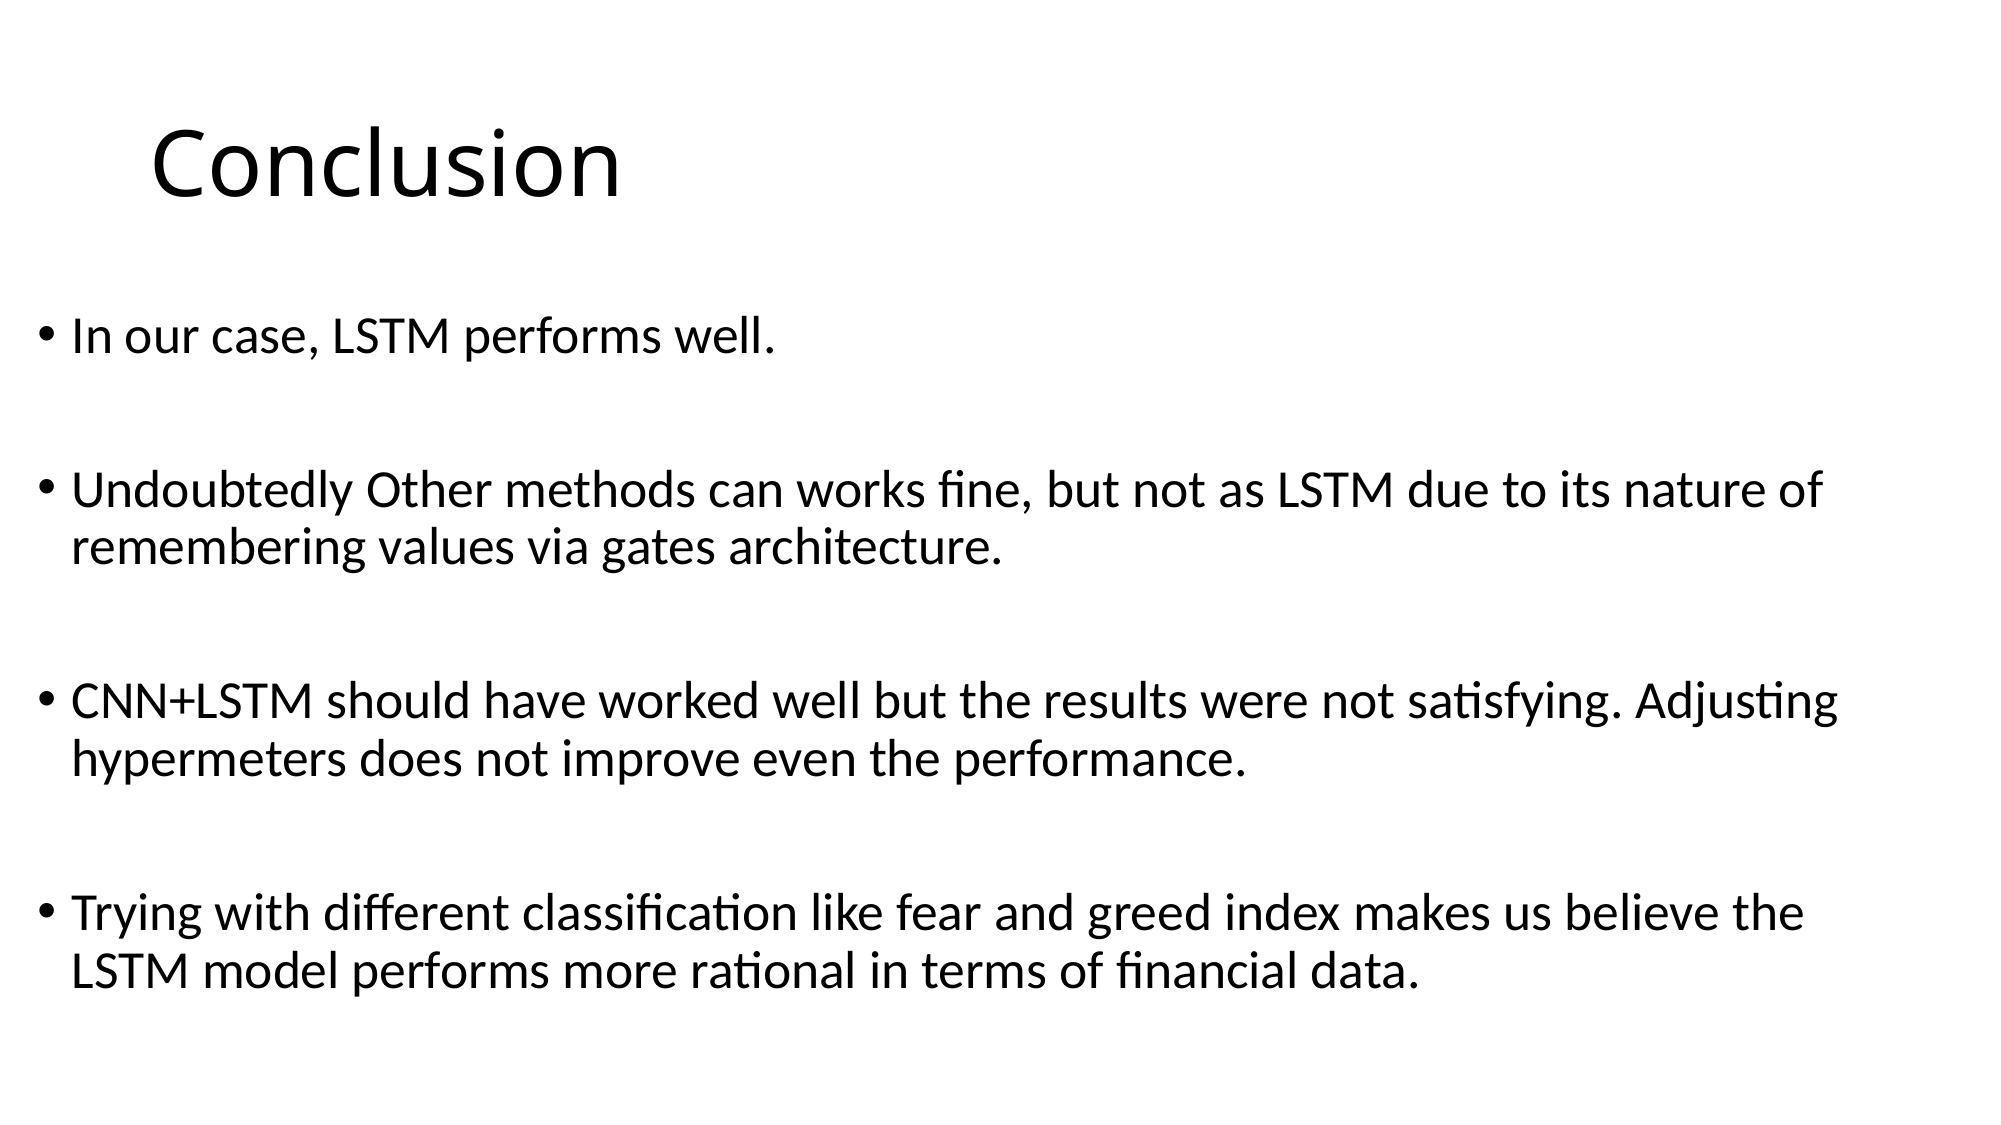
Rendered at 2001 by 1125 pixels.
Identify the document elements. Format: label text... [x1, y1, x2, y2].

list In our case, LSTM performs well. Undoubtedly Other methods can works fine, but not as LSTM due to its nature of remembering values via gates architecture. CNN+LSTM should have worked well but the results were not satisfying. Adjusting hypermeters does not improve even the performance. Trying with different classification like fear and greed index makes us believe the LSTM model performs more rational in terms of financial data. [22, 299, 1887, 1014]
title Conclusion [134, 58, 1860, 276]
